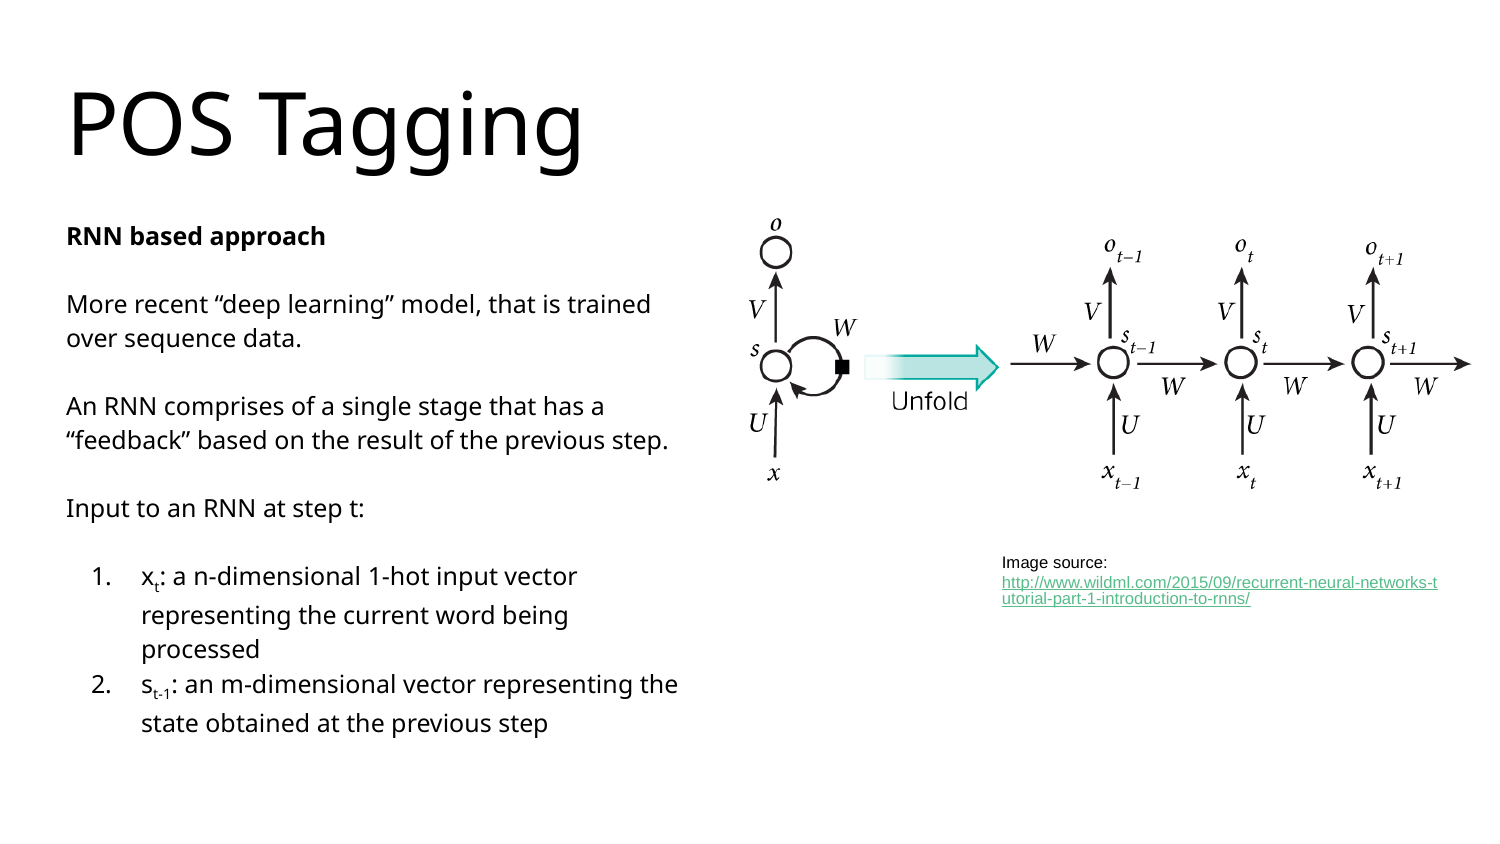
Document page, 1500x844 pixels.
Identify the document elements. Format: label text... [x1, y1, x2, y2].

list RNN based approach More recent “deep learning” model, that is trained over sequence data. An RNN comprises of a single stage that has a “feedback” based on the result of the previous step. Input to an RNN at step t: xt: a n-dimensional 1-hot input vector representing the current word being processed st-1: an m-dimensional vector representing the state obtained at the previous step [51, 200, 708, 752]
text_box Image source: http://www.wildml.com/2015/09/recurrent-neural-networks-tutorial-part-1-introduction-to-rnns/ [986, 536, 1458, 605]
picture [733, 200, 1477, 500]
title POS Tagging [51, 51, 1449, 189]
